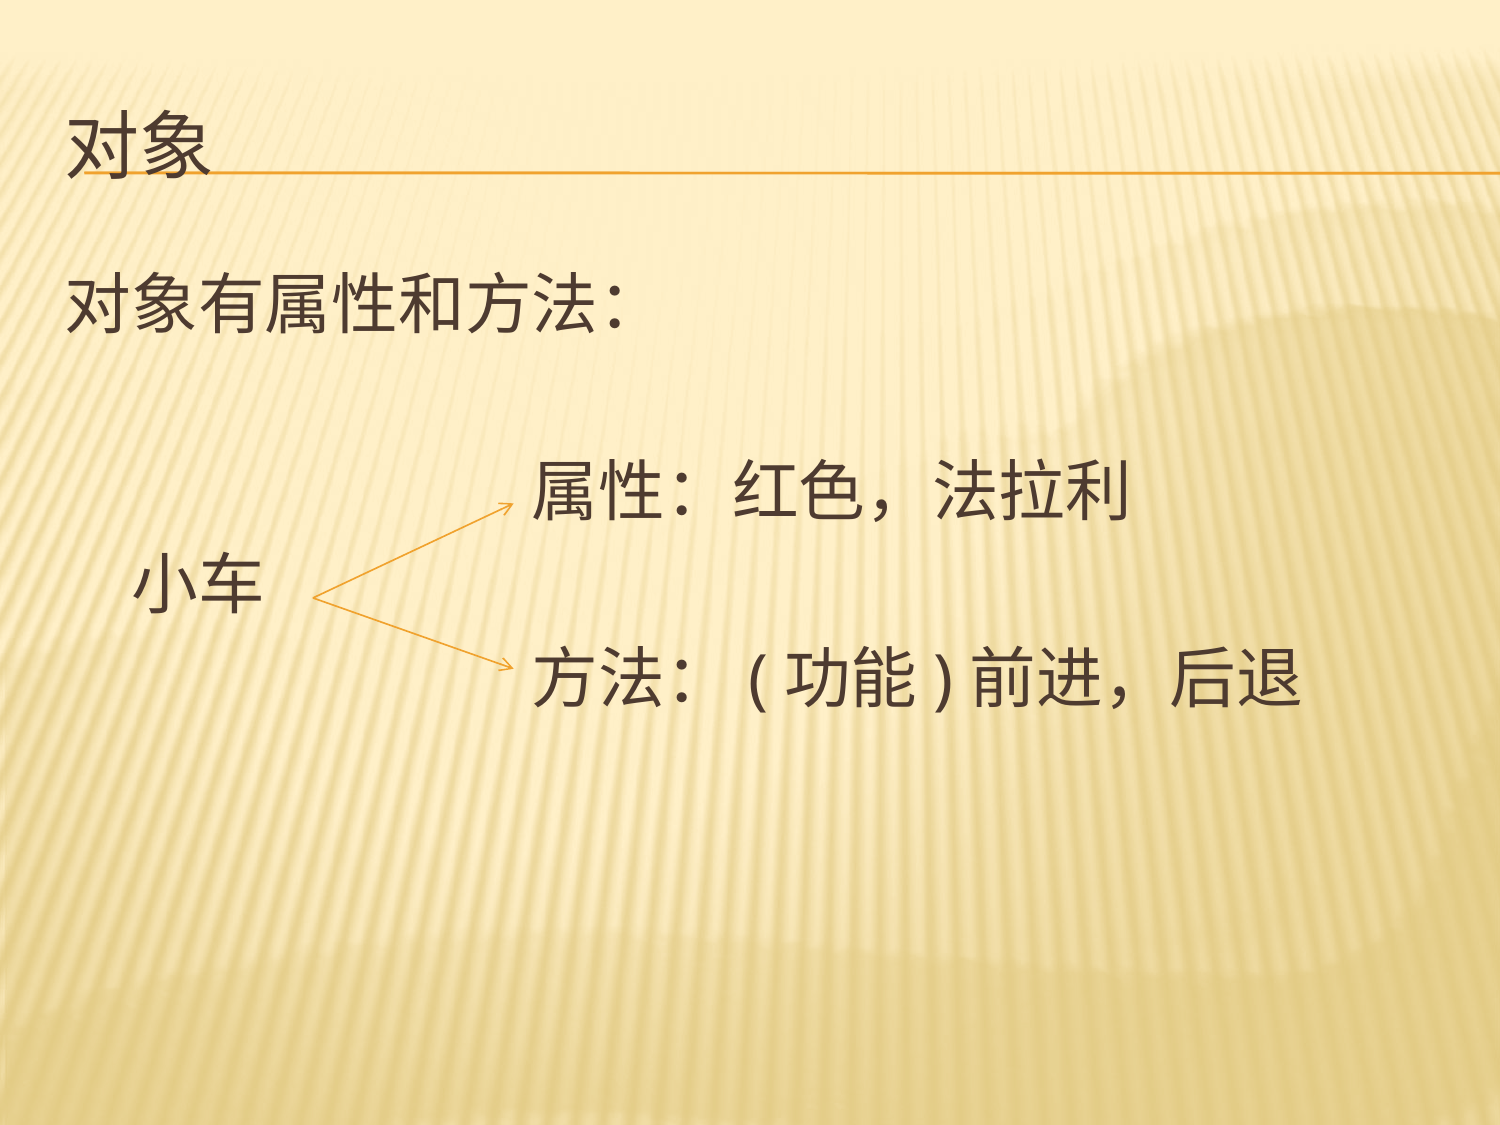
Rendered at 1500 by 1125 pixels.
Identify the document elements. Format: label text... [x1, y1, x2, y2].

list 对象有属性和方法： 属性：红色，法拉利 小车 方法：(功能)前进，后退 [50, 254, 1475, 998]
title 对象 [50, 75, 1475, 213]
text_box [312, 597, 514, 670]
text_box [312, 503, 514, 597]
